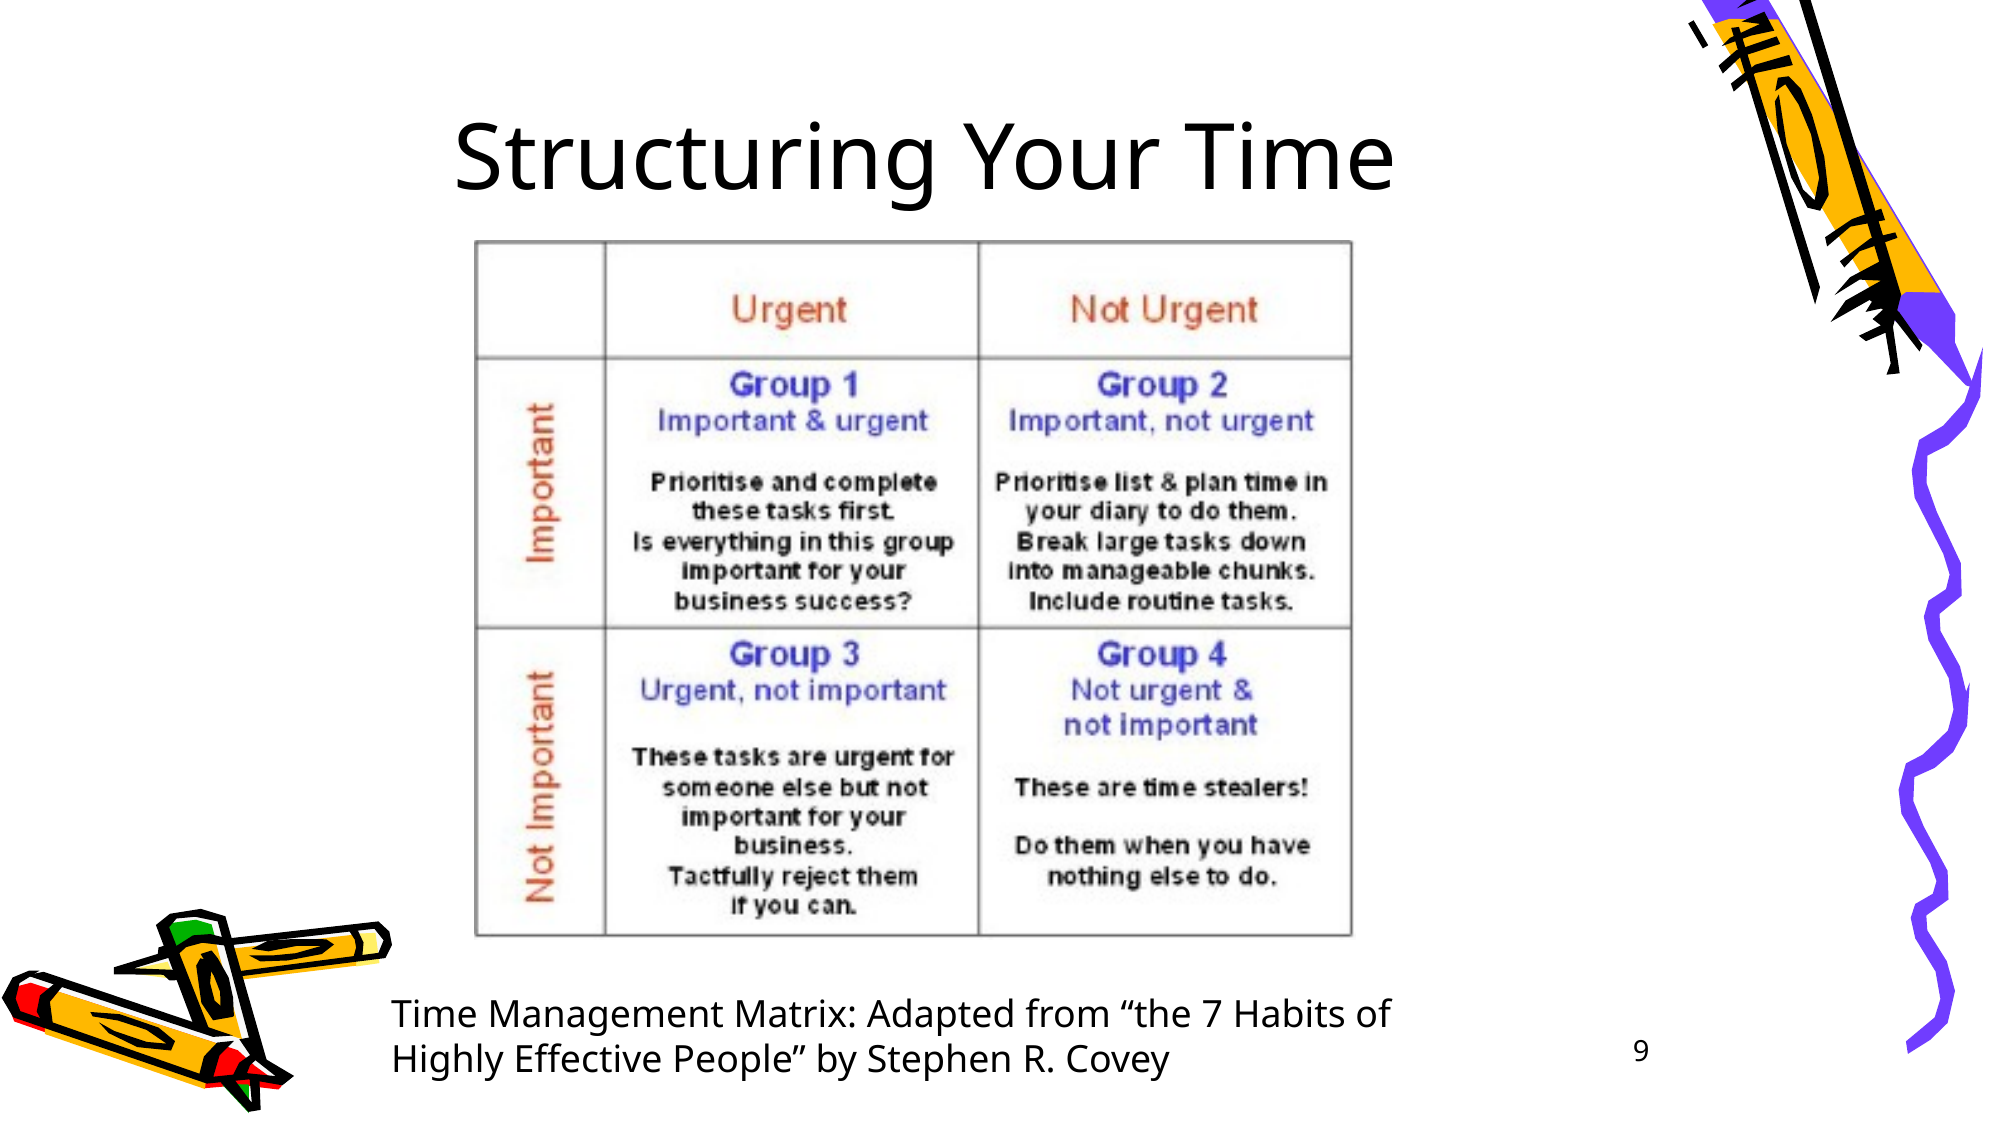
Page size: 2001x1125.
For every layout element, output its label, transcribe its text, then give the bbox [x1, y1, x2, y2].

picture [474, 240, 1356, 941]
text_box Structuring Your Time [362, 24, 1490, 215]
text_box Time Management Matrix: Adapted from “the 7 Habits of Highly Effective People” by Stephen R. Covey [376, 982, 1433, 1088]
text_box 9 [1352, 1024, 1665, 1100]
